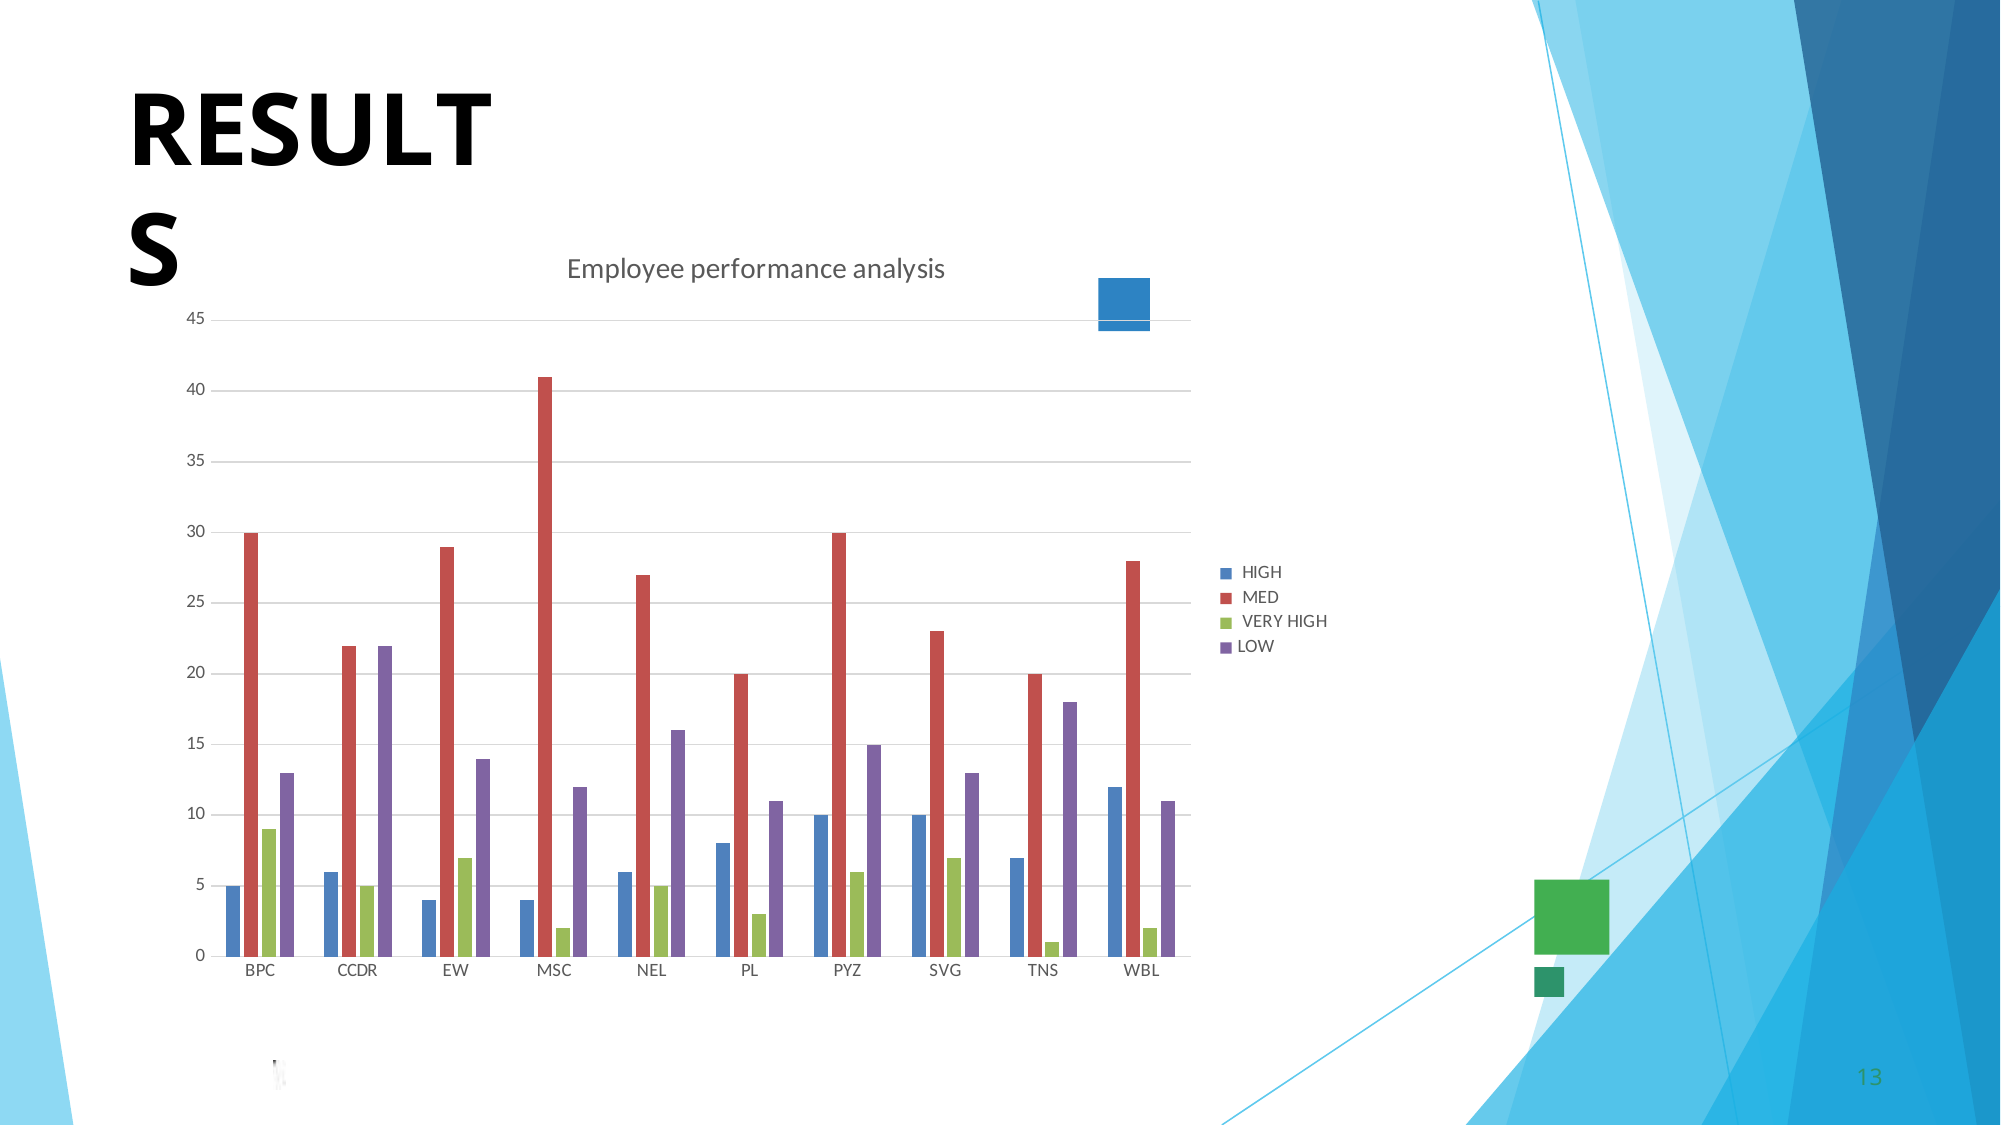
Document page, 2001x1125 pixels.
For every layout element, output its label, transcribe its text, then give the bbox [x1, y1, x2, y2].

picture [273, 1060, 287, 1091]
text_box 13 [1849, 1061, 1888, 1095]
text_box [1534, 879, 1610, 955]
chart [162, 224, 1351, 997]
title RESULTS [123, 63, 524, 306]
text_box [1534, 967, 1565, 997]
